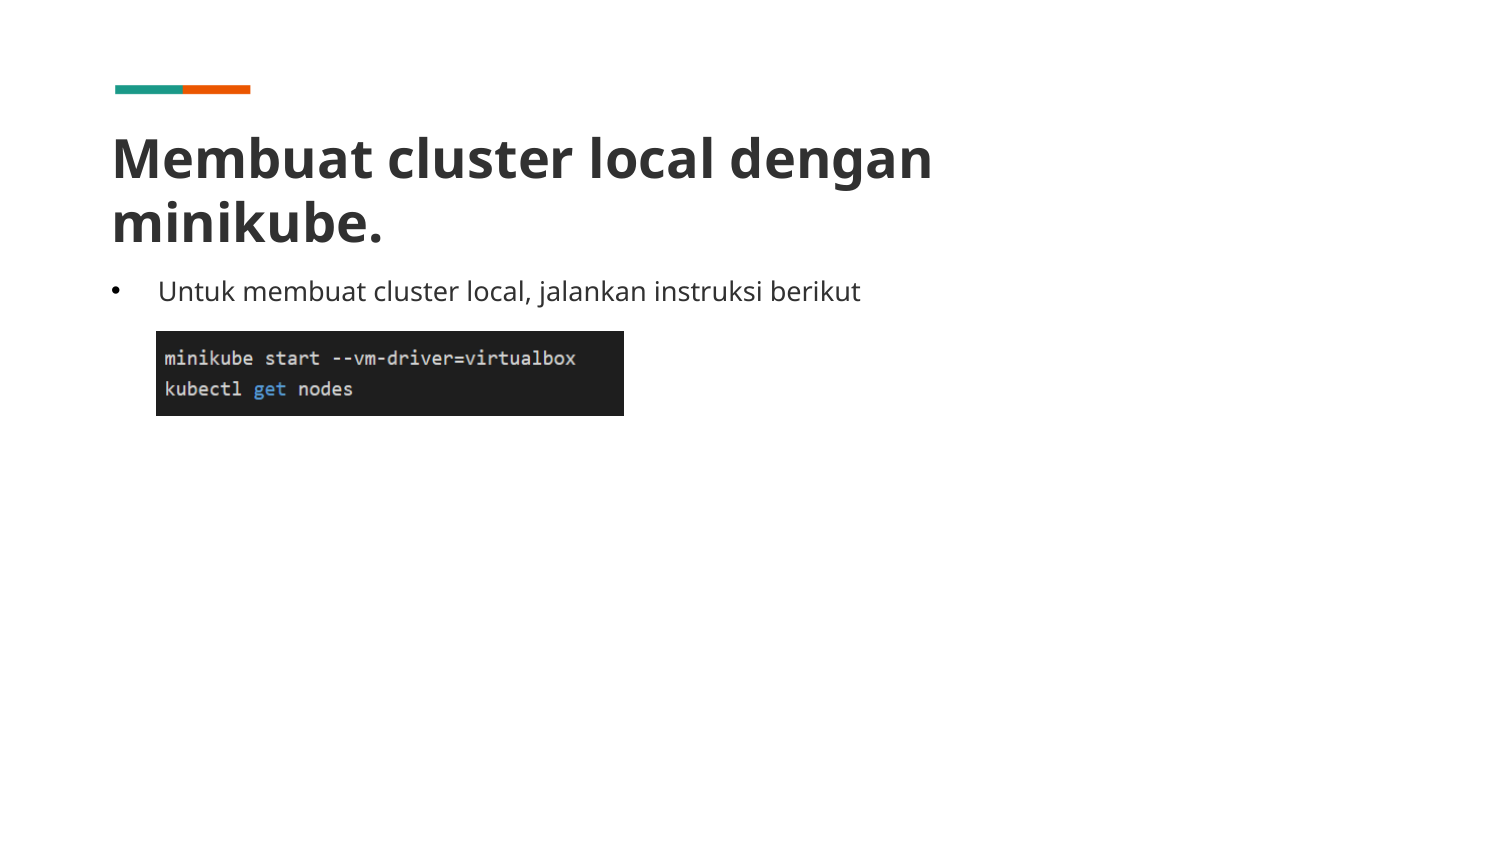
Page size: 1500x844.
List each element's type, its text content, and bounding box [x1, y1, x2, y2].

picture [155, 331, 625, 416]
picture [89, 70, 269, 113]
text_box Untuk membuat cluster local, jalankan instruksi berikut [96, 250, 1485, 412]
text_box Membuat cluster local dengan minikube. [96, 116, 1023, 250]
